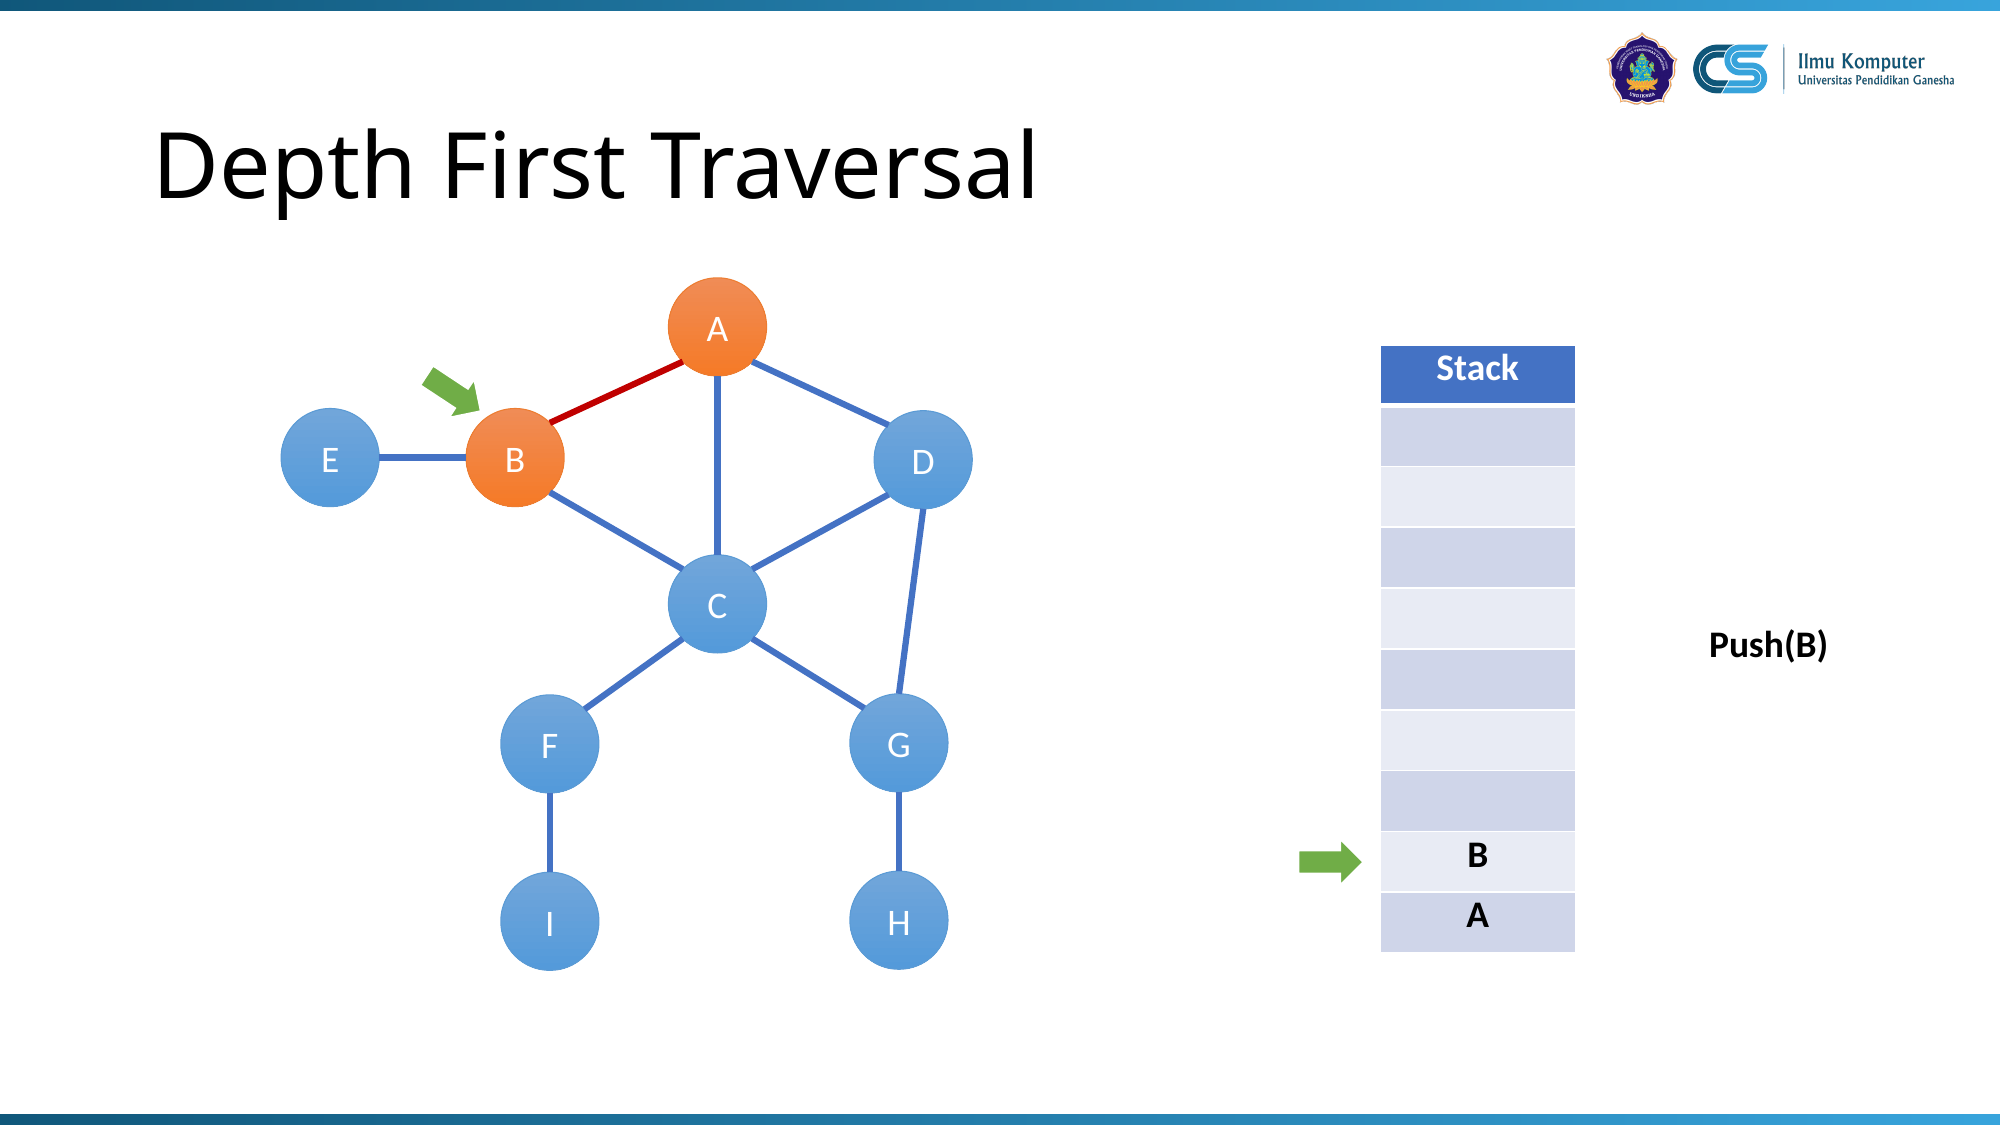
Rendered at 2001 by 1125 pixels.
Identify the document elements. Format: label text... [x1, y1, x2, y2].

text_box G [849, 693, 949, 793]
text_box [1605, 32, 1954, 105]
text_box [0, 0, 2000, 11]
table_cell [1381, 528, 1575, 587]
table_header Stack [1381, 346, 1575, 403]
text_box H [849, 870, 949, 970]
text_box B [465, 407, 565, 508]
table_cell B [1381, 832, 1575, 891]
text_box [898, 508, 924, 694]
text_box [752, 494, 889, 570]
text_box [1296, 833, 1367, 891]
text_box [549, 361, 683, 423]
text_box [752, 361, 889, 426]
text_box D [873, 410, 973, 510]
table_cell [1381, 650, 1575, 709]
table_cell [1381, 589, 1575, 648]
table_cell [1381, 467, 1575, 526]
table_cell [1381, 711, 1575, 770]
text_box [549, 492, 683, 570]
text_box [0, 1113, 2000, 1125]
text_box C [667, 554, 768, 654]
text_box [584, 638, 683, 710]
table_cell [1381, 771, 1575, 831]
text_box [417, 362, 484, 421]
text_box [752, 638, 865, 709]
text_box F [500, 694, 600, 794]
text_box Push(B) [1694, 612, 1844, 673]
text_box E [280, 407, 380, 508]
table_cell [1381, 408, 1575, 466]
text_box I [500, 871, 600, 971]
table_cell A [1381, 893, 1575, 952]
title Depth First Traversal [137, 59, 1863, 278]
text_box A [667, 277, 768, 377]
